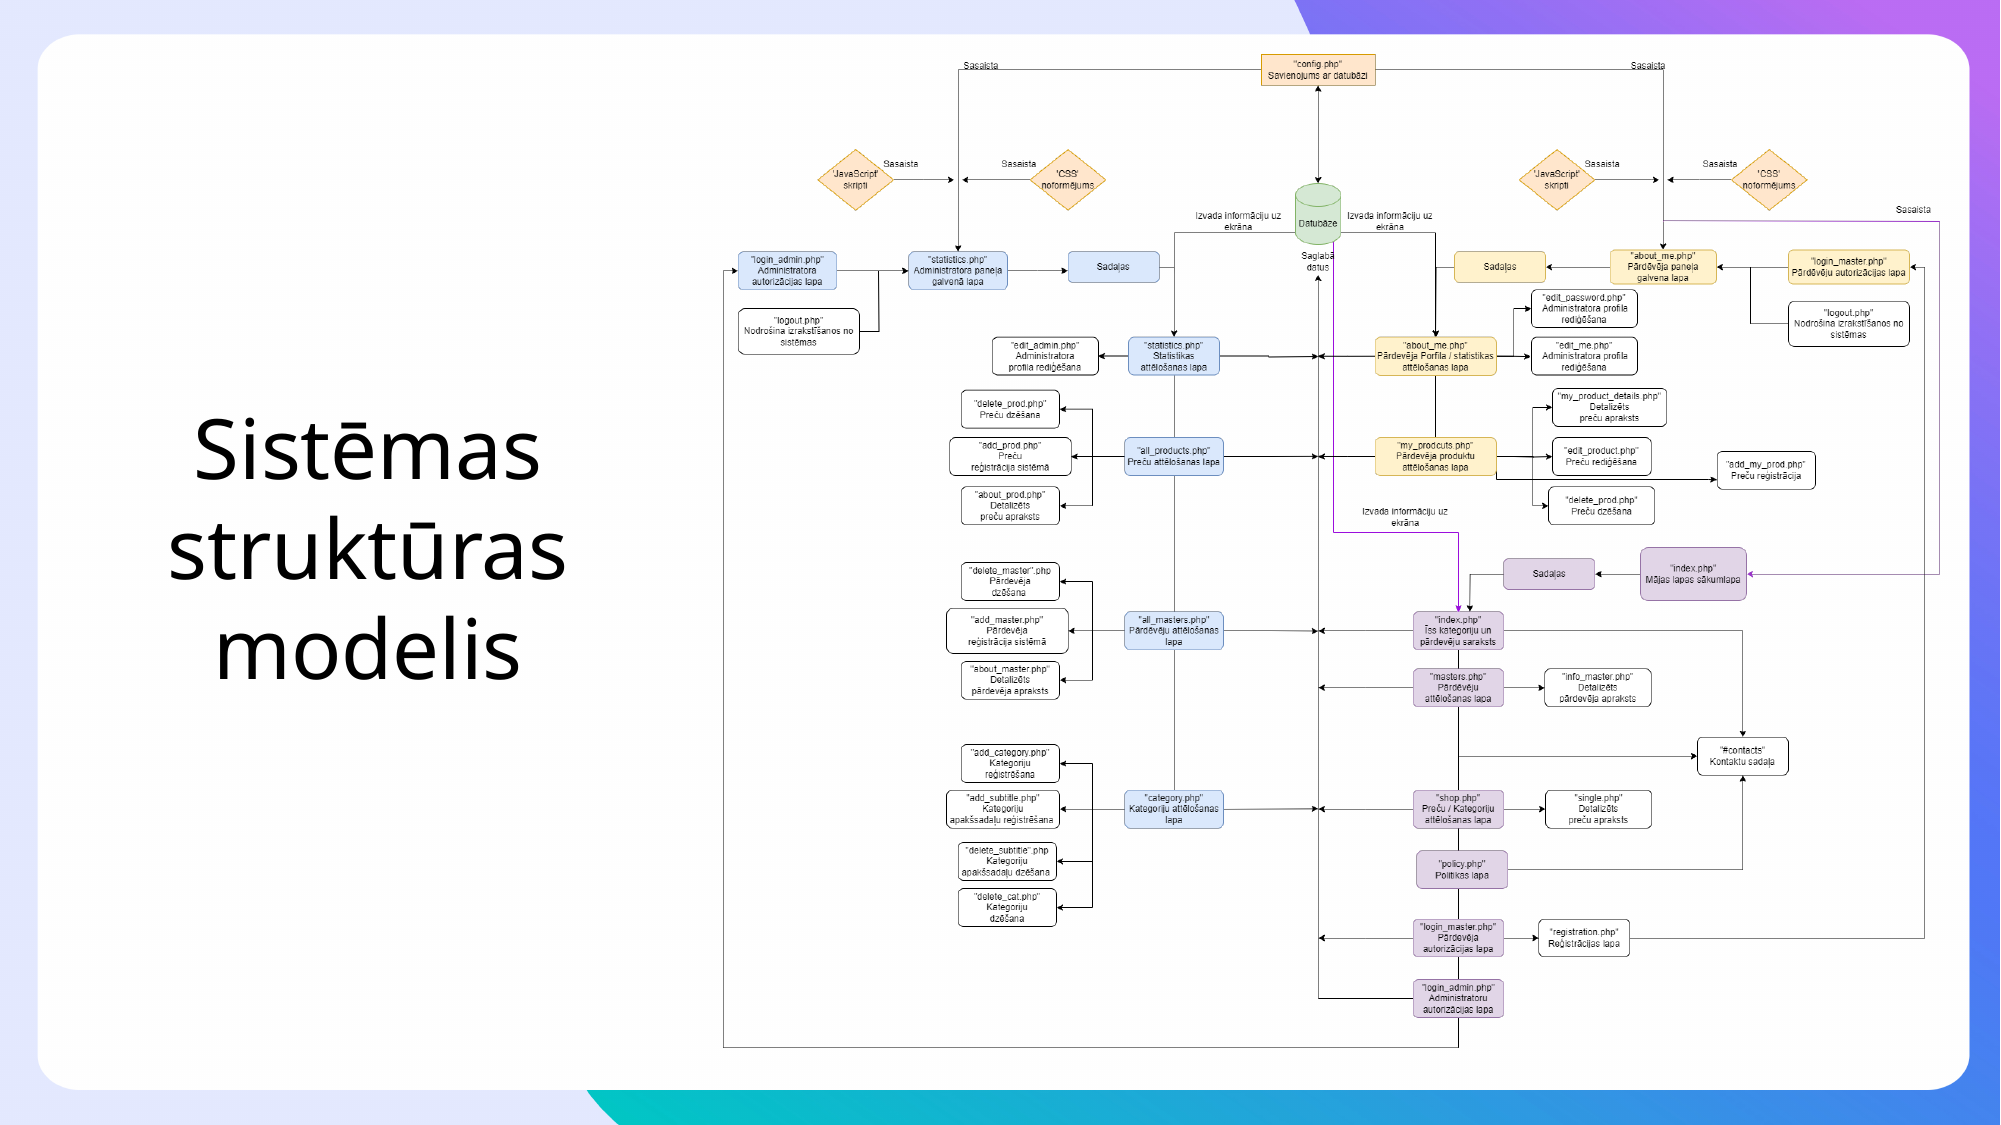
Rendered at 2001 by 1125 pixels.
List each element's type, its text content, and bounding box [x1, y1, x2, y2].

picture [0, 0, 2000, 1125]
text_box Sistēmas struktūras modelis [32, 437, 630, 655]
